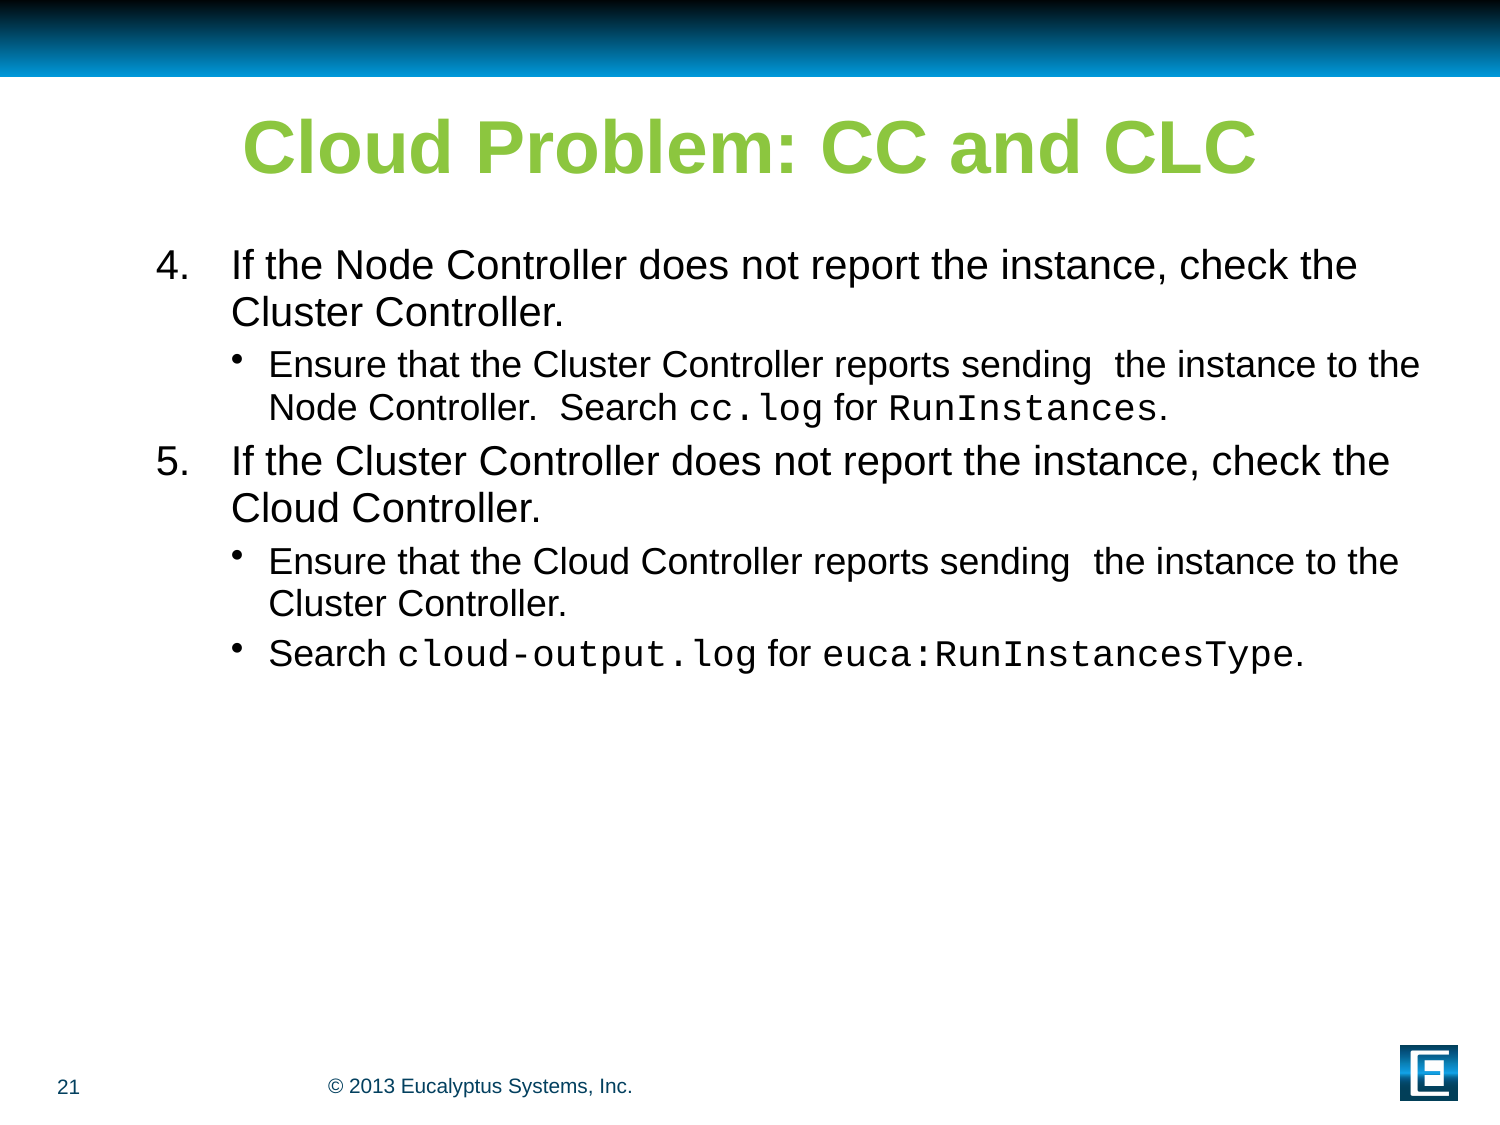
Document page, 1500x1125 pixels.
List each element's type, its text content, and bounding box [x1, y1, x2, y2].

picture [1400, 1051, 1458, 1095]
title Cloud Problem: CC and CLC [51, 99, 1450, 233]
slide_number 21 [42, 1060, 117, 1112]
list If the Node Controller does not report the instance, check the Cluster Controller. Ensure that the Cluster Controller reports sending the instance to the Node Controller. Search cc.log for RunInstances. If the Cluster Controller does not report the instance, check the Cloud Controller. Ensure that the Cloud Controller reports sending the instance to the Cluster Controller. Search cloud-output.log for euca:RunInstancesType. [51, 233, 1450, 1028]
picture [328, 1078, 343, 1093]
